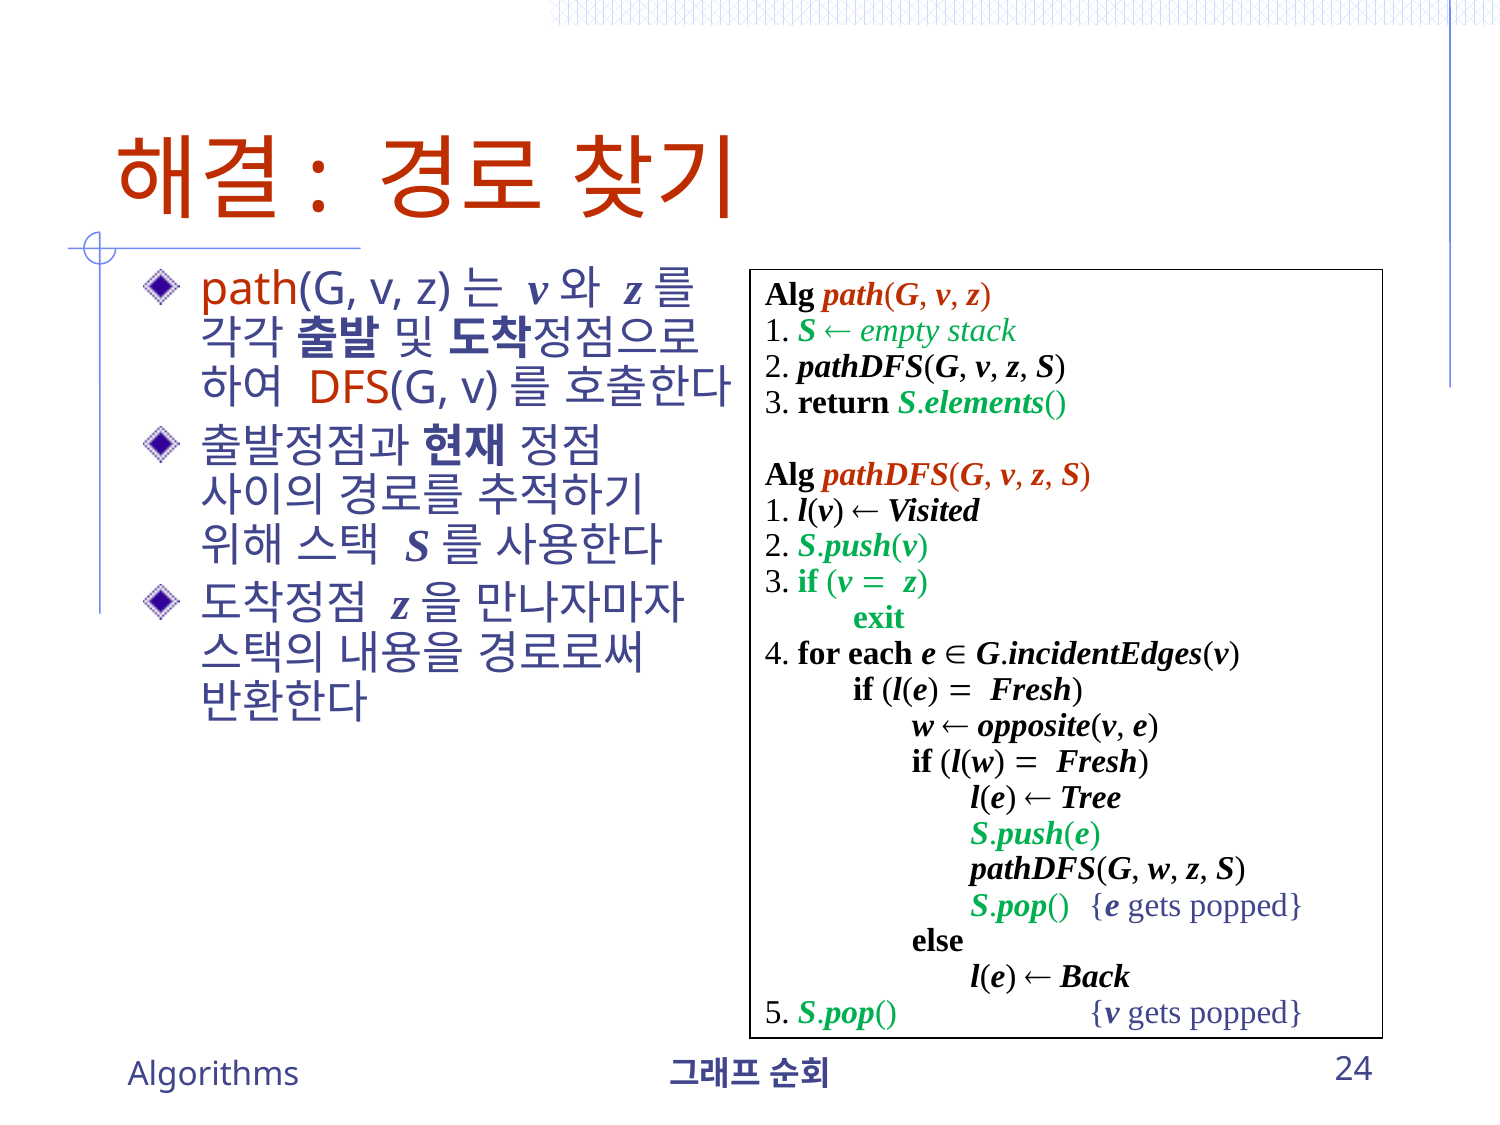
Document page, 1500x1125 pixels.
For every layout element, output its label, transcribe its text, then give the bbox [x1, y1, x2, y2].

slide_number Algorithms [112, 1024, 469, 1101]
picture [143, 269, 180, 305]
footer 그래프 순회 [512, 1024, 988, 1101]
text_box Alg path(G, v, z) 1. S  empty stack 2. pathDFS(G, v, z, S) 3. return S.elements() Alg pathDFS(G, v, z, S) 1. l(v)  Visited 2. S.push(v) 3. if (v  z) exit 4. for each e  G.incidentEdges(v) if (l(e)  Fresh) w  opposite(v, e) if (l(w) = Fresh) l(e)  Tree S.push(e) pathDFS(G, w, z, S) S.pop() {e gets popped} else l(e)  Back 5. S.pop() {v gets popped} [749, 269, 1383, 1039]
picture [143, 584, 180, 620]
slide_number 24 [1074, 1024, 1388, 1101]
title 해결: 경로 찾기 [99, 49, 1395, 238]
list path(G, v, z)는 v와 z를 각각 출발 및 도착정점으로 하여 DFS(G, v)를 호출한다 출발정점과 현재 정점 사이의 경로를 추적하기 위해 스택 S를 사용한다 도착정점 z을 만나자마자 스택의 내용을 경로로써 반환한다 [128, 257, 751, 906]
picture [143, 426, 180, 463]
